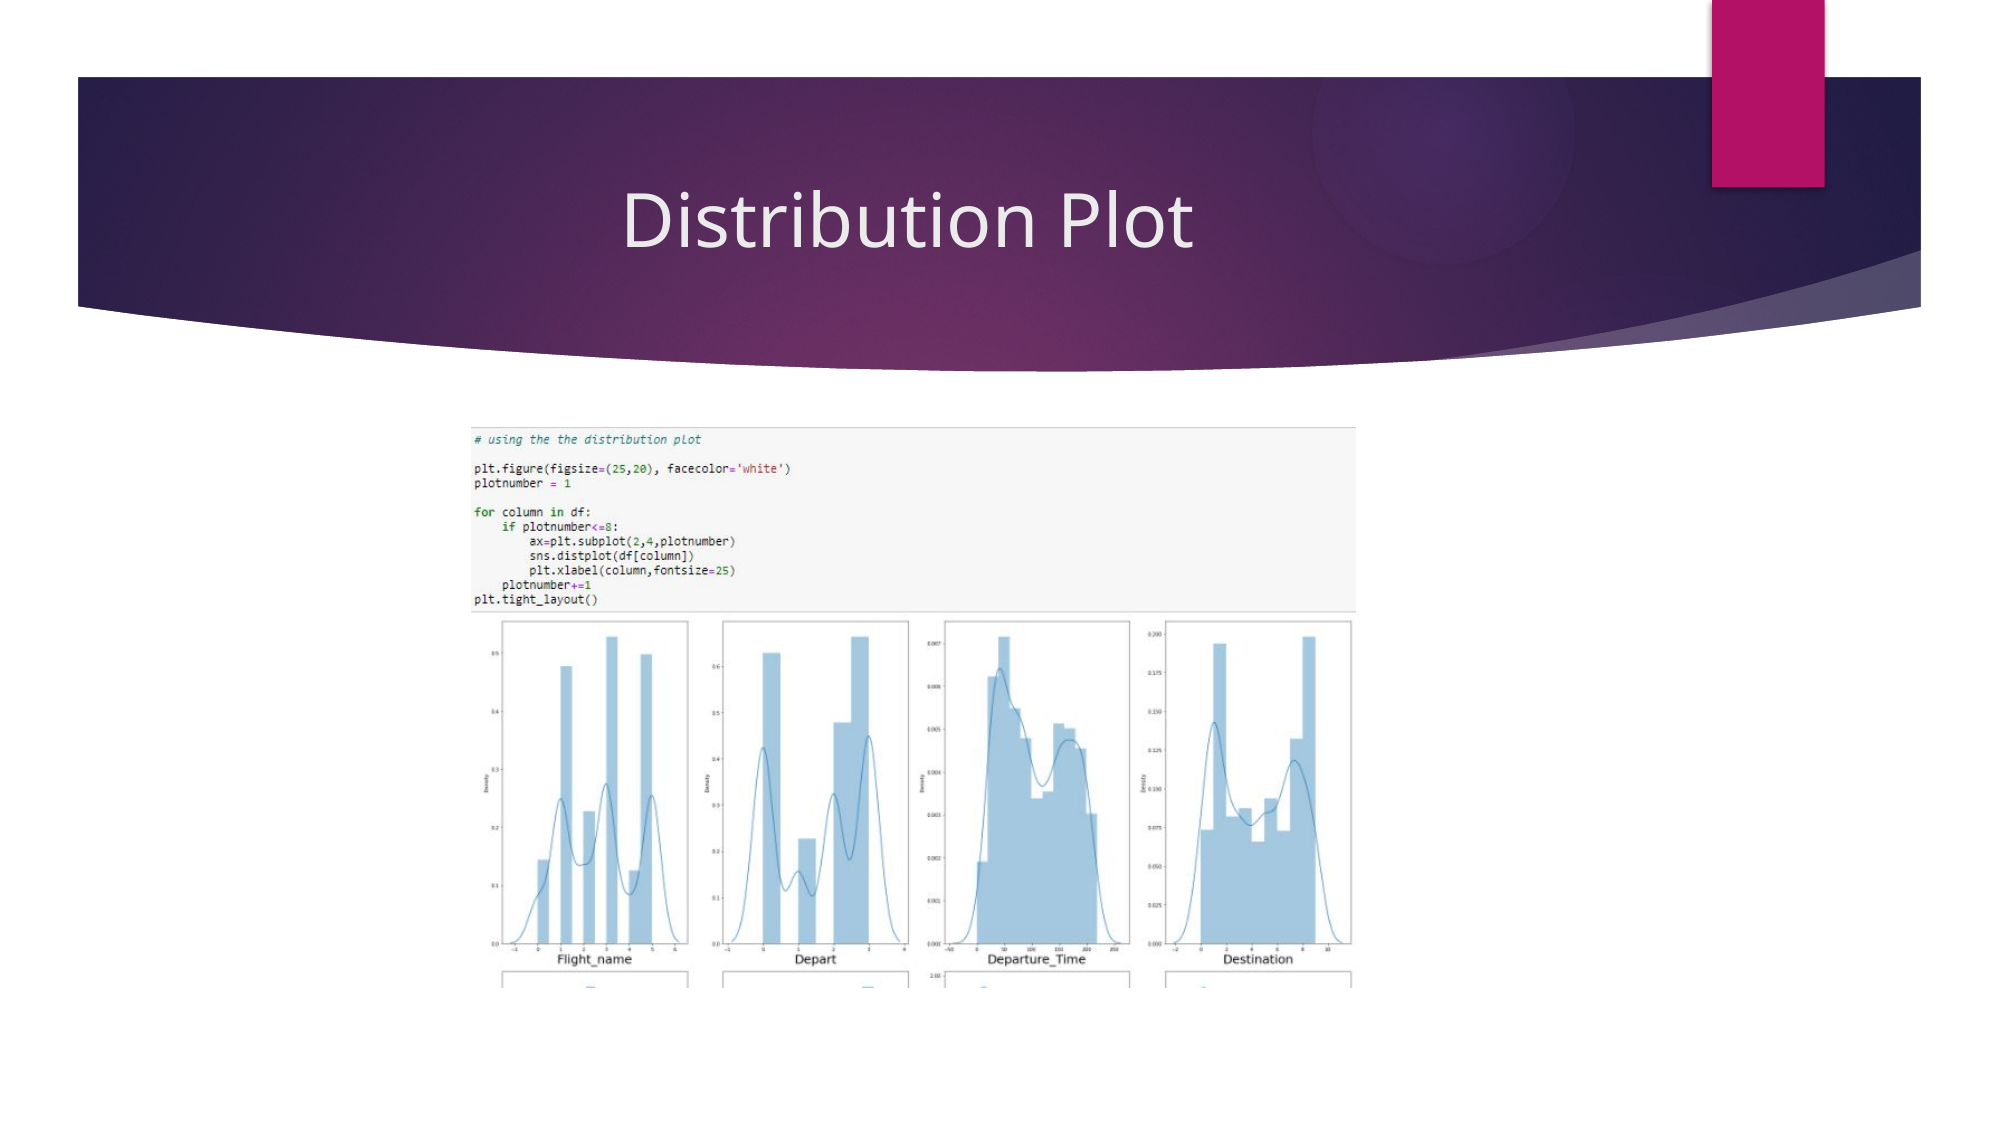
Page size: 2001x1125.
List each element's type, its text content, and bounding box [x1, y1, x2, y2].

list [470, 426, 1356, 988]
title Distribution Plot [189, 159, 1627, 276]
